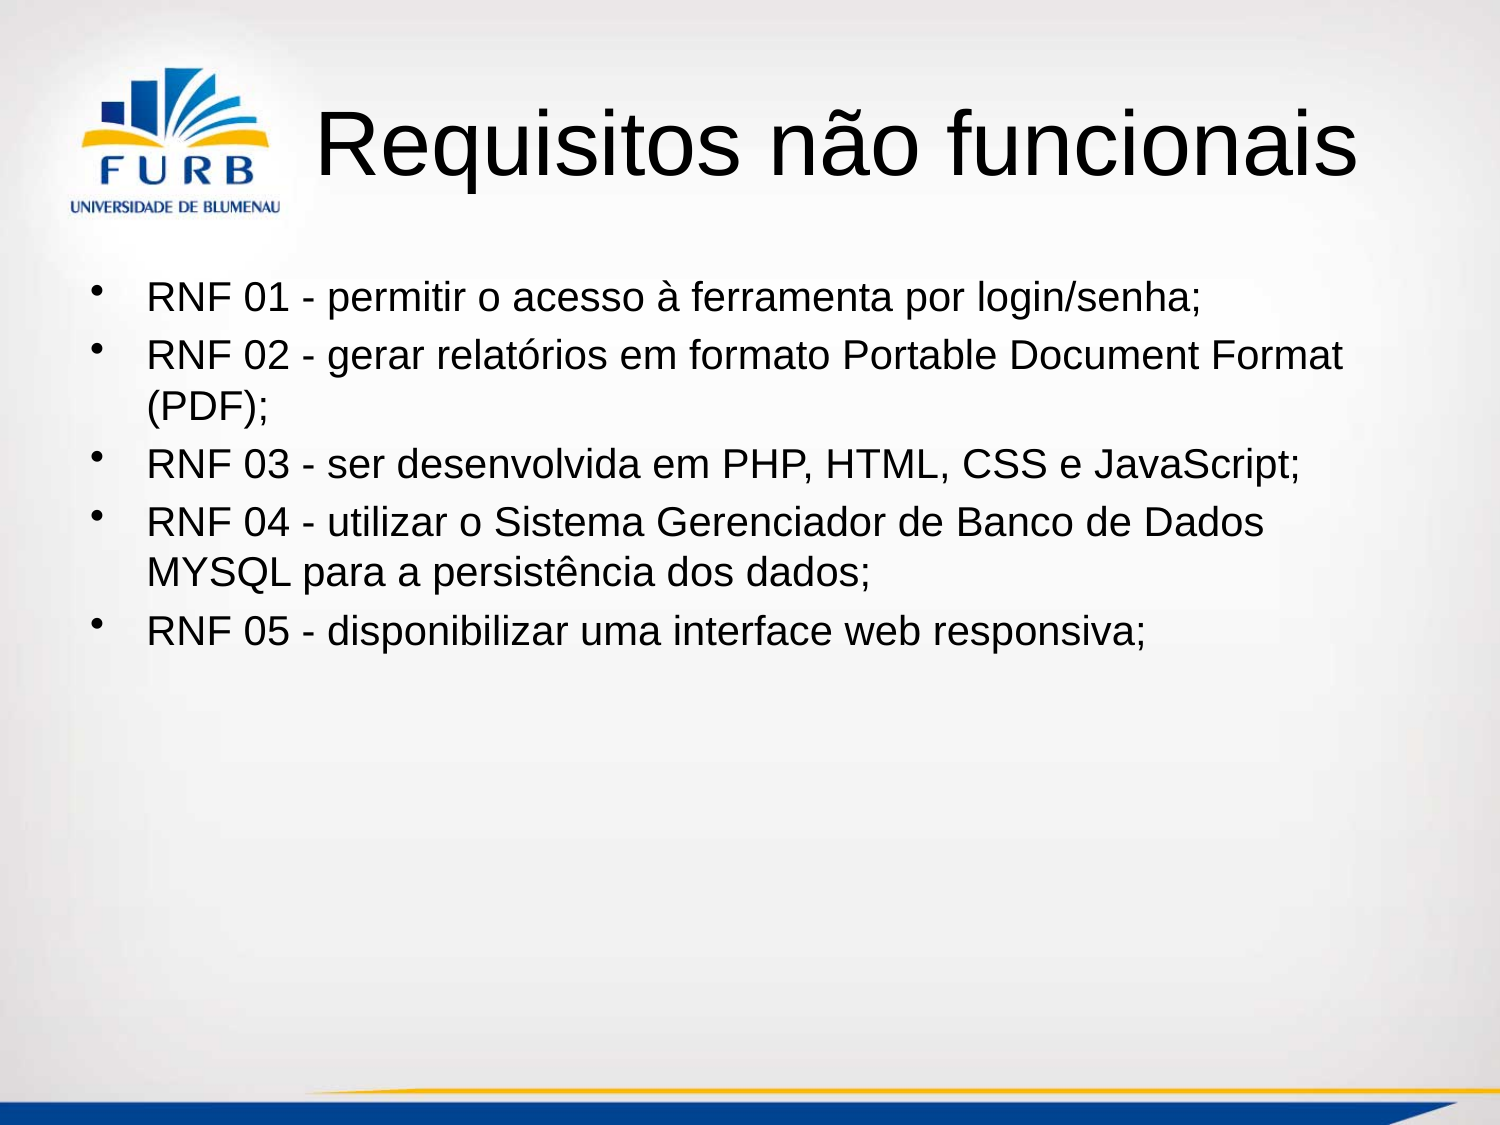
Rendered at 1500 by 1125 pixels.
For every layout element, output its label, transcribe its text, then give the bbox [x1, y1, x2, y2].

list RNF 01 - permitir o acesso à ferramenta por login/senha; RNF 02 - gerar relatórios em formato Portable Document Format (PDF); RNF 03 - ser desenvolvida em PHP, HTML, CSS e JavaScript; RNF 04 - utilizar o Sistema Gerenciador de Banco de Dados MYSQL para a persistência dos dados; RNF 05 - disponibilizar uma interface web responsiva; [75, 262, 1425, 1005]
picture [0, 0, 1500, 1125]
title Requisitos não funcionais [75, 45, 1376, 233]
